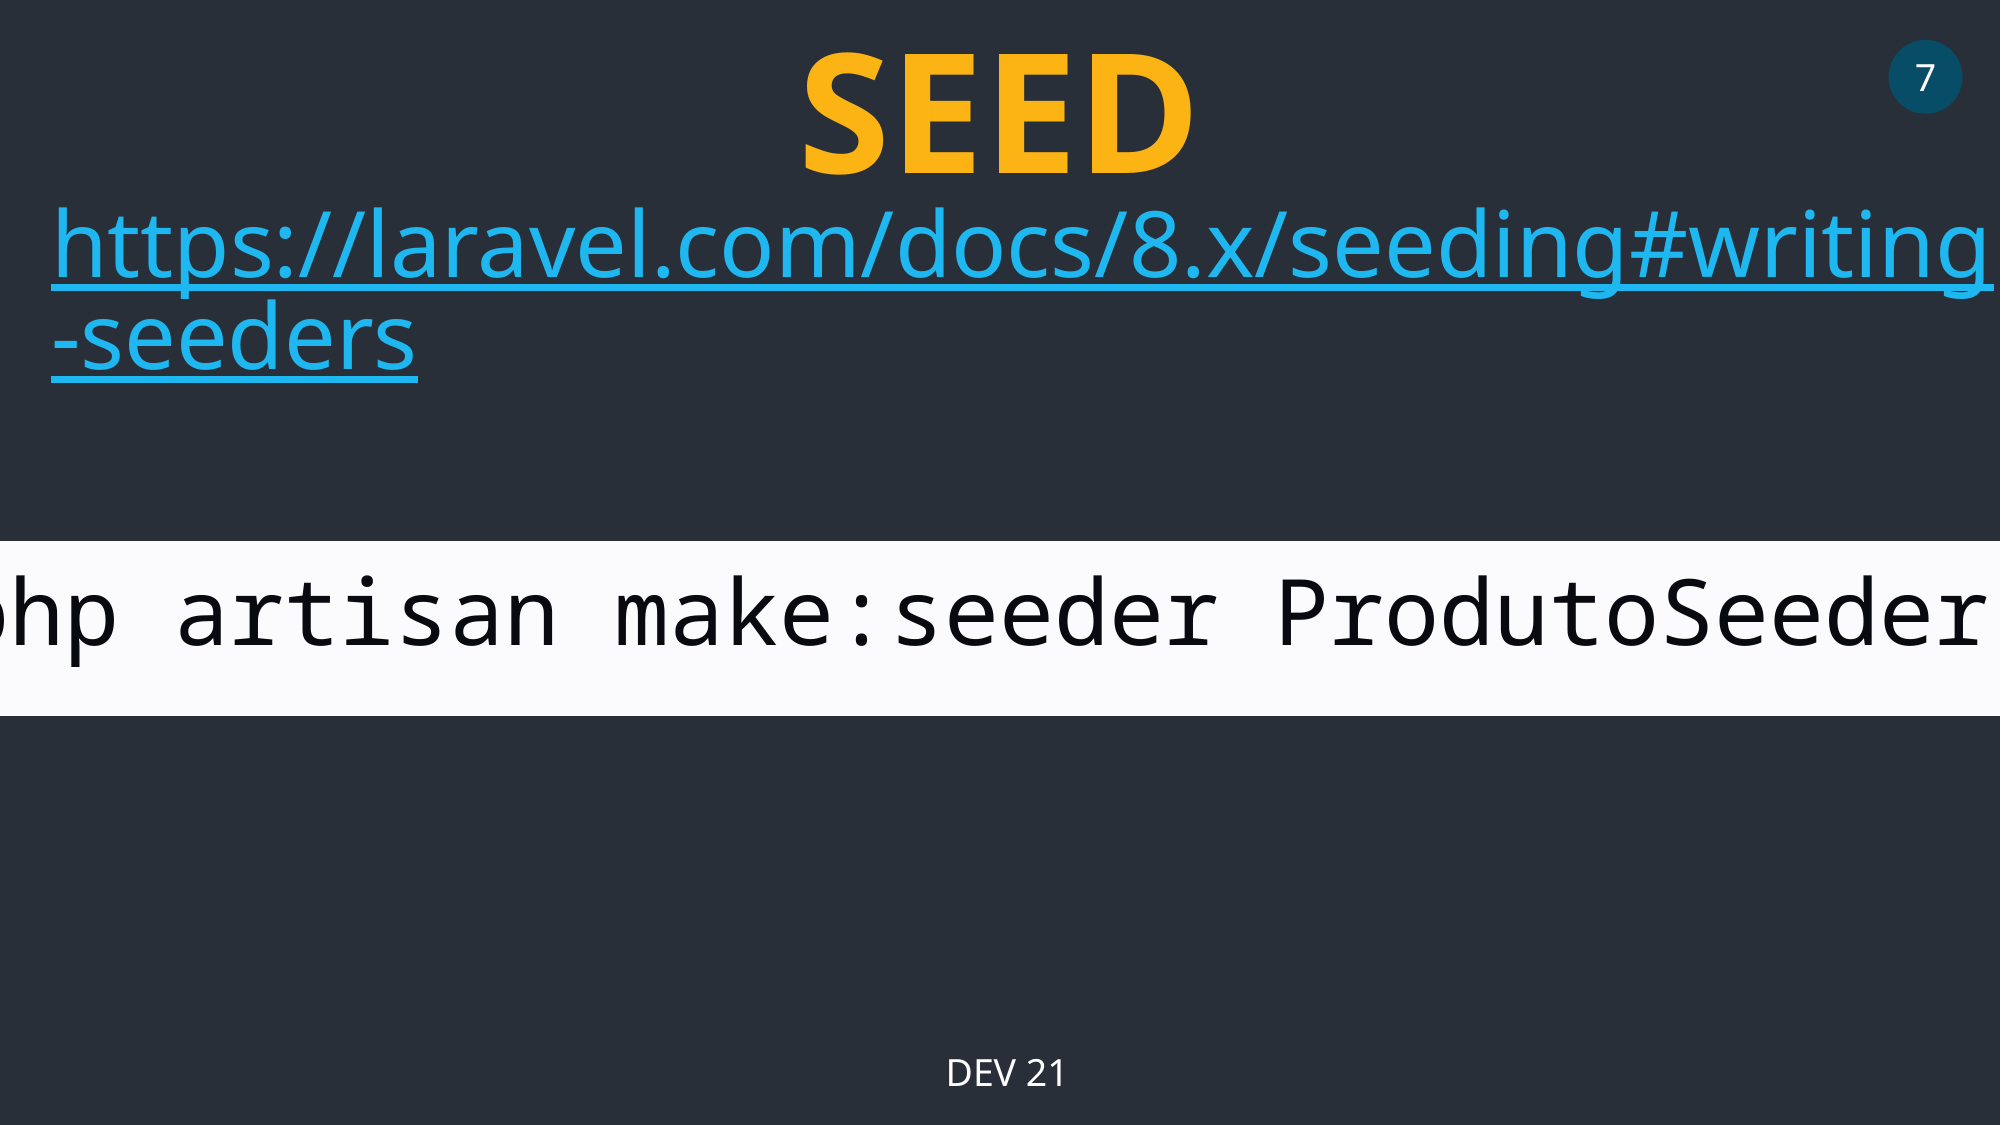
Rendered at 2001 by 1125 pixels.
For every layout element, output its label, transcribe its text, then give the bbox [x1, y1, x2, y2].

text_box php artisan make:seeder ProdutoSeeder [0, 541, 2000, 716]
text_box 7 [1887, 38, 1964, 115]
text_box https://laravel.com/docs/8.x/seeding#writing-seeders [36, 178, 2000, 429]
text_box DEV 21 [74, 1041, 1940, 1102]
text_box SEED [0, 0, 2000, 215]
